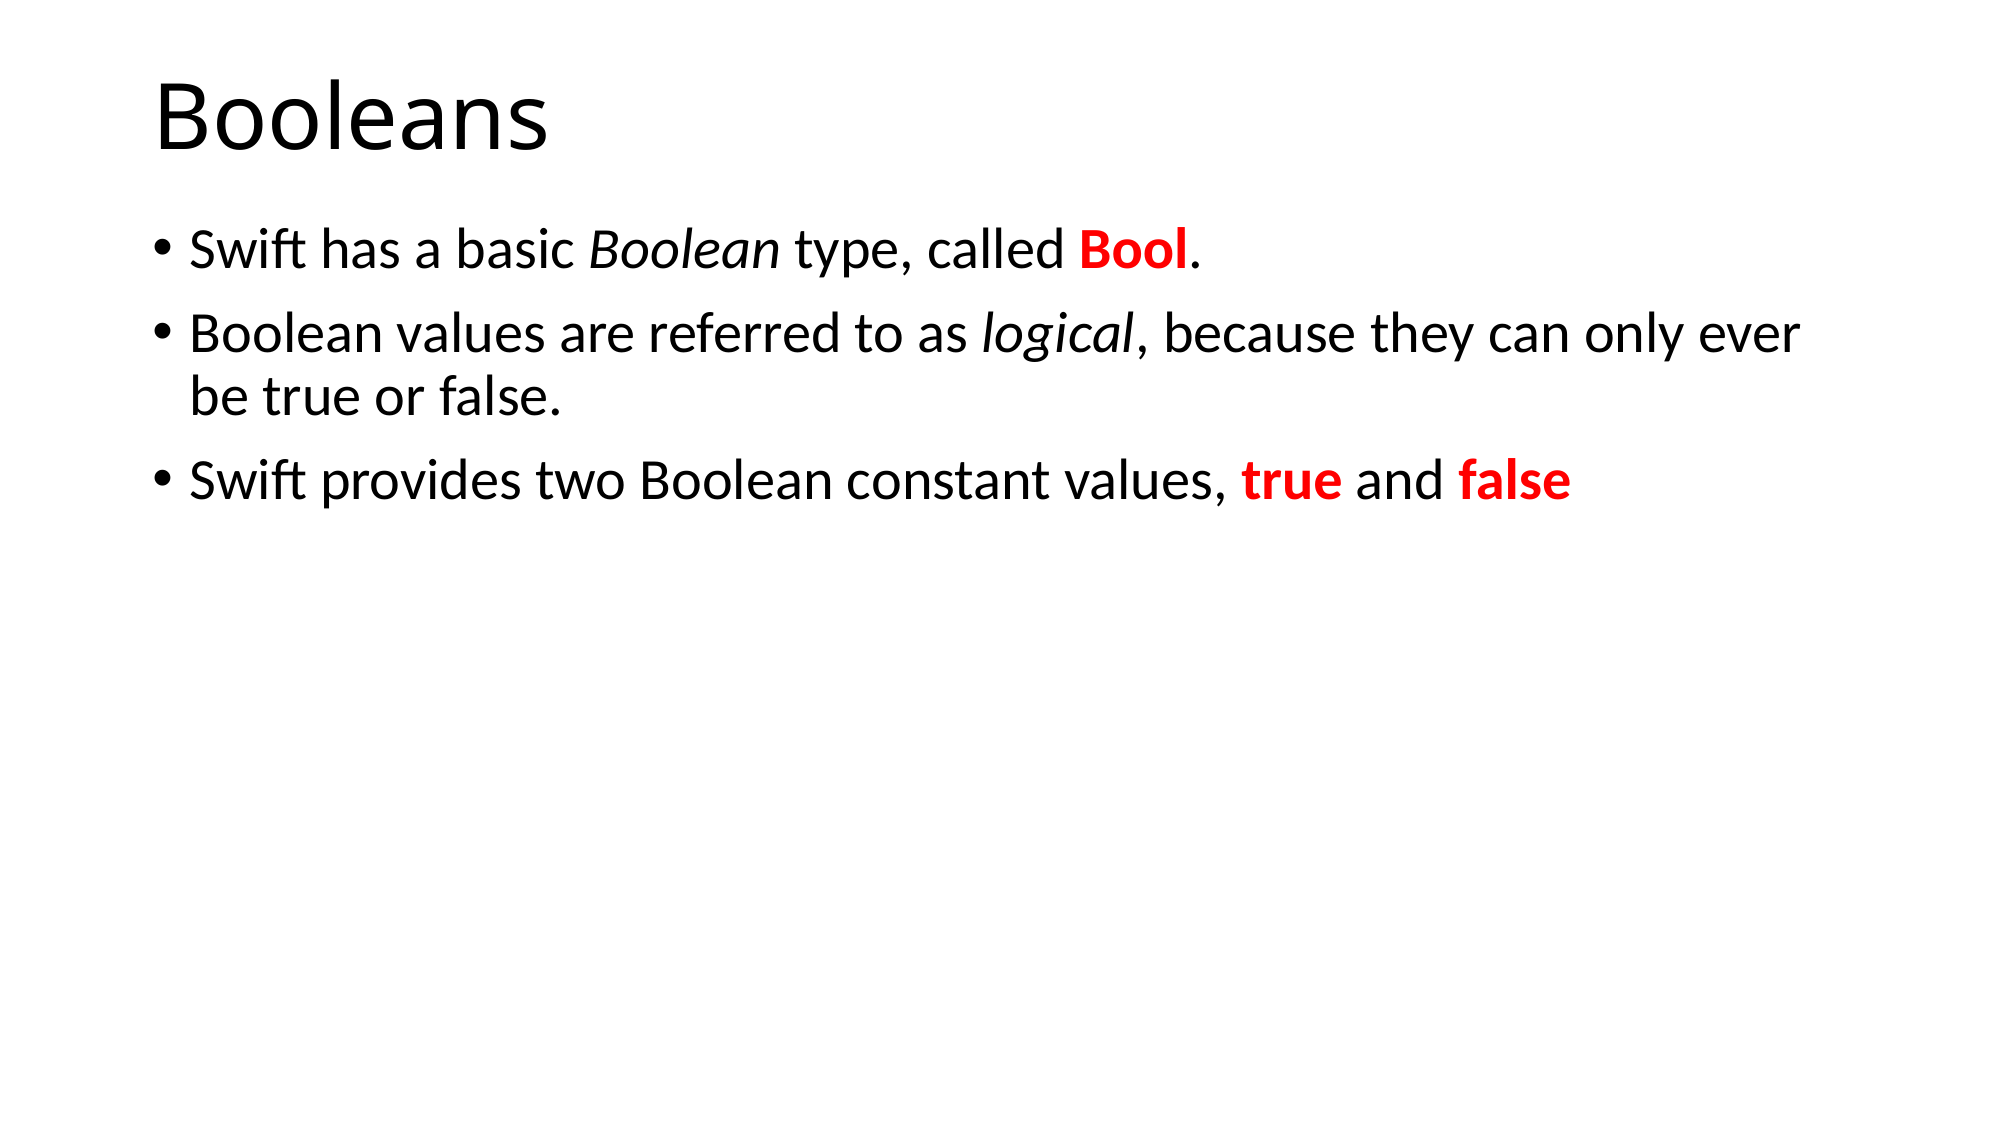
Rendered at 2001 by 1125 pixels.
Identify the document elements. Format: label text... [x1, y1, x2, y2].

list Swift has a basic Boolean type, called Bool. Boolean values are referred to as logical, because they can only ever be true or false. Swift provides two Boolean constant values, true and false [137, 211, 1863, 1014]
title Booleans [137, 59, 1863, 181]
